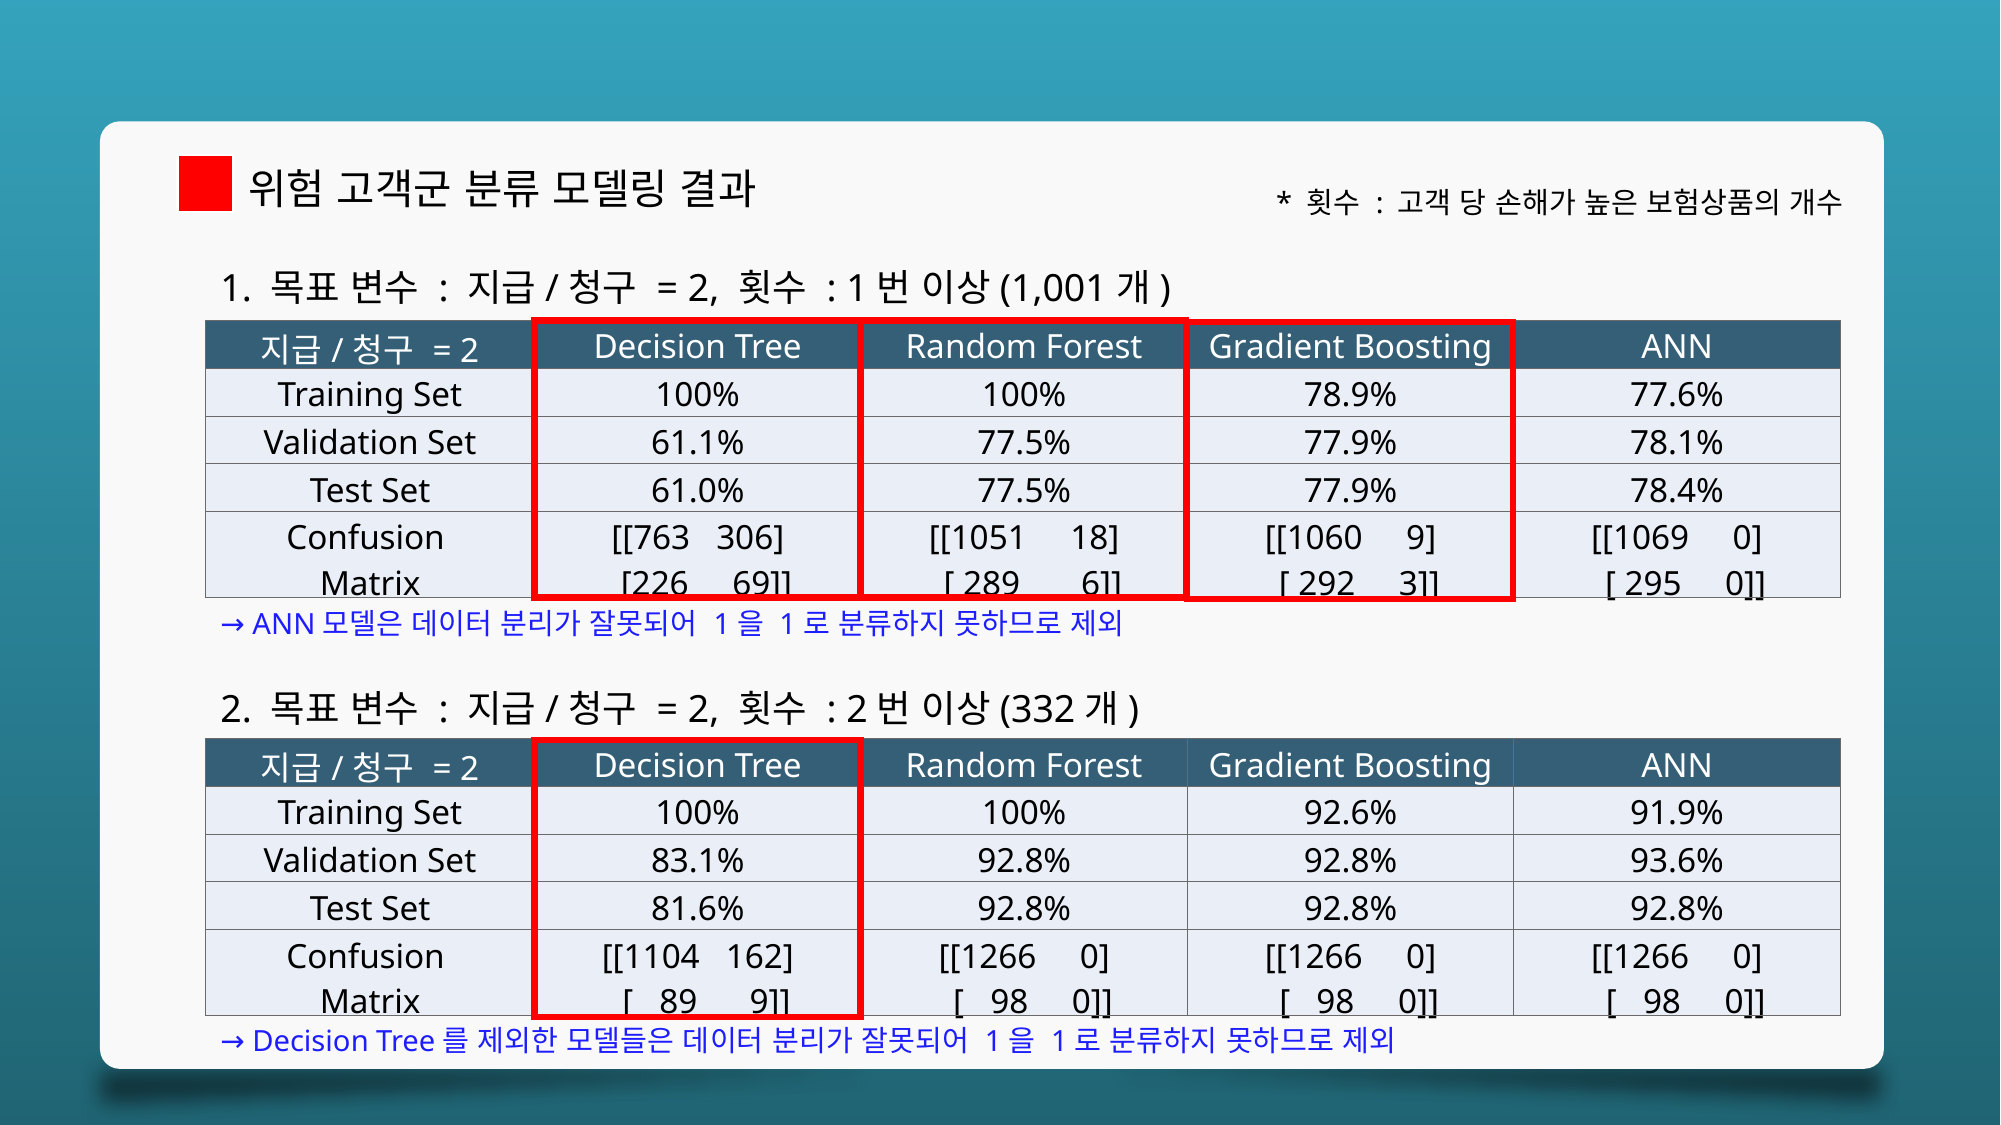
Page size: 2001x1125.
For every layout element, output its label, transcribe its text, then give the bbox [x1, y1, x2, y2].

text_box [859, 320, 1187, 599]
text_box 2. 목표 변수 : 지급/청구 = 2, 횟수 : 2번 이상(332개) [205, 677, 1516, 738]
table_cell 92.6% [1188, 787, 1513, 834]
text_box [534, 739, 861, 1018]
table_cell [[1266 0] [ 98 0]] [862, 930, 1187, 1015]
table_cell Validation Set [206, 417, 534, 463]
table_cell 92.8% [862, 882, 1187, 929]
table_cell Confusion Matrix [206, 512, 534, 597]
table_cell Validation Set [206, 835, 534, 881]
text_box [534, 320, 859, 599]
table_cell 93.6% [1514, 835, 1840, 881]
table_cell Confusion Matrix [206, 930, 534, 1015]
table_cell 92.8% [1188, 835, 1513, 881]
table_header 지급/청구 = 2 [206, 739, 534, 786]
text_box → ANN모델은 데이터 분리가 잘못되어 1을 1로 분류하지 못하므로 제외 [205, 597, 1516, 648]
table_cell 78.1% [1514, 417, 1840, 463]
table_cell Test Set [206, 882, 534, 929]
table_header ANN [1514, 321, 1840, 368]
table_cell [[1266 0] [ 98 0]] [1514, 930, 1840, 1015]
table_cell 92.8% [862, 835, 1187, 881]
table_header Random Forest [862, 739, 1187, 786]
table_cell Training Set [206, 787, 534, 834]
table_cell 78.4% [1514, 464, 1840, 511]
table_cell 100% [862, 787, 1187, 834]
text_box 1. 목표 변수 : 지급/청구 = 2, 횟수 : 1번 이상(1,001개) [205, 257, 1516, 317]
text_box [1186, 321, 1514, 600]
text_box 위험 고객군 분류 모델링 결과 [233, 155, 1748, 221]
table_cell Test Set [206, 464, 534, 511]
text_box → Decision Tree를 제외한 모델들은 데이터 분리가 잘못되어 1을 1로 분류하지 못하므로 제외 [205, 1016, 1516, 1065]
table_cell Training Set [206, 369, 534, 416]
table_cell 77.6% [1514, 369, 1840, 416]
table_cell [[1069 0] [ 295 0]] [1514, 512, 1840, 597]
table_header ANN [1514, 739, 1840, 786]
text_box [176, 154, 234, 213]
table_header 지급/청구 = 2 [206, 321, 534, 368]
table_cell [[1266 0] [ 98 0]] [1188, 930, 1513, 1015]
table_header Gradient Boosting [1188, 739, 1513, 786]
text_box * 횟수 : 고객 당 손해가 높은 보험상품의 개수 [1261, 177, 1985, 228]
table_cell 92.8% [1514, 882, 1840, 929]
table_cell 91.9% [1514, 787, 1840, 834]
table_cell 92.8% [1188, 882, 1513, 929]
